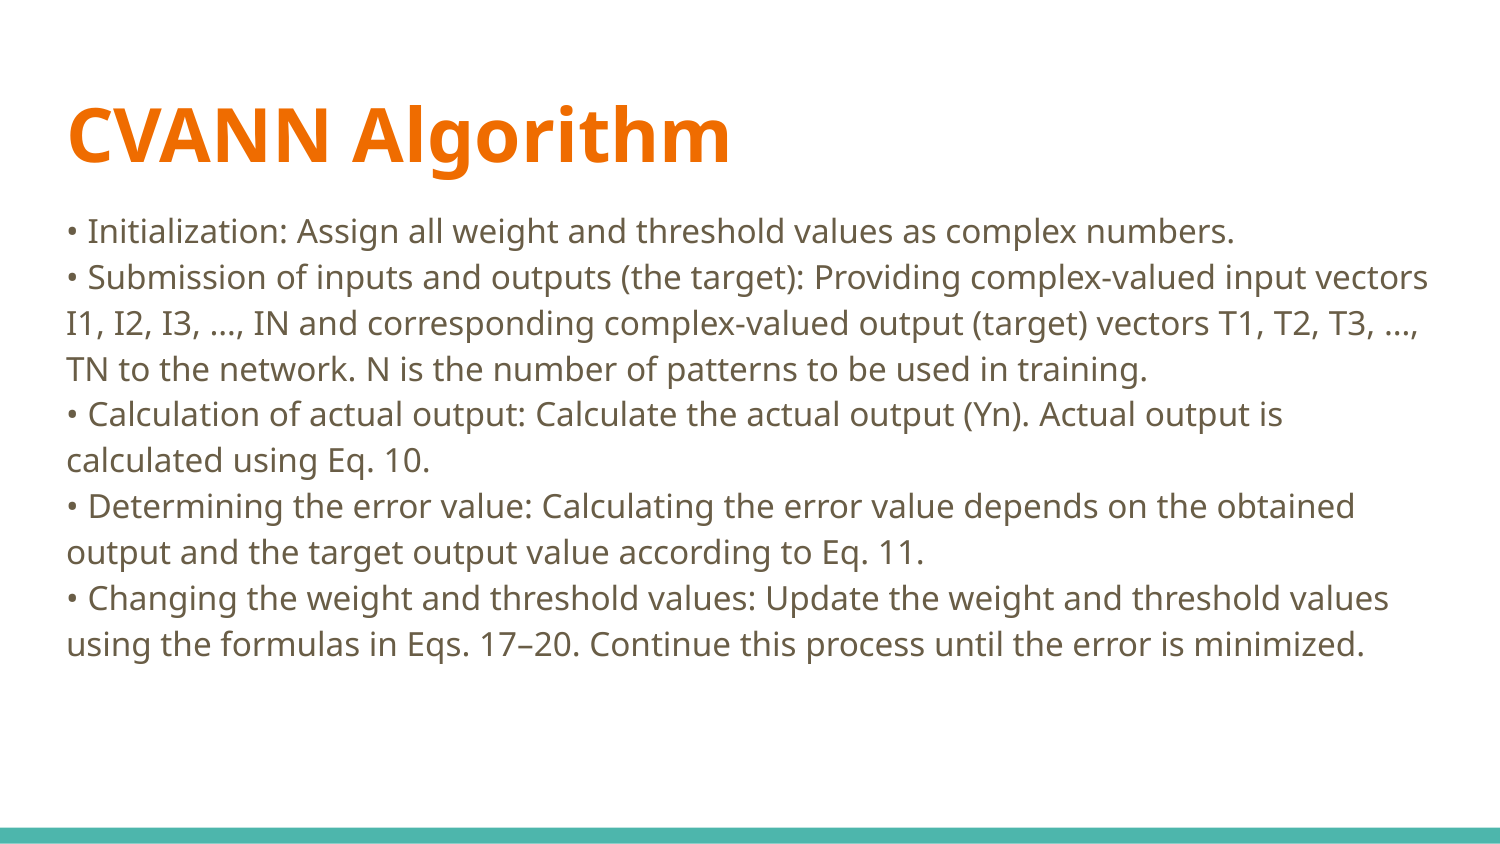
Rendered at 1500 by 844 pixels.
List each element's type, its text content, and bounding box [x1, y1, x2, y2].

list • Initialization: Assign all weight and threshold values as complex numbers. • Submission of inputs and outputs (the target): Providing complex-valued input vectors I1, I2, I3, …, IN and corresponding complex-valued output (target) vectors T1, T2, T3, …, TN to the network. N is the number of patterns to be used in training. • Calculation of actual output: Calculate the actual output (Yn). Actual output is calculated using Eq. 10. • Determining the error value: Calculating the error value depends on the obtained output and the target output value according to Eq. 11. • Changing the weight and threshold values: Update the weight and threshold values using the formulas in Eqs. 17–20. Continue this process until the error is minimized. [51, 189, 1449, 731]
title CVANN Algorithm [51, 72, 1449, 189]
